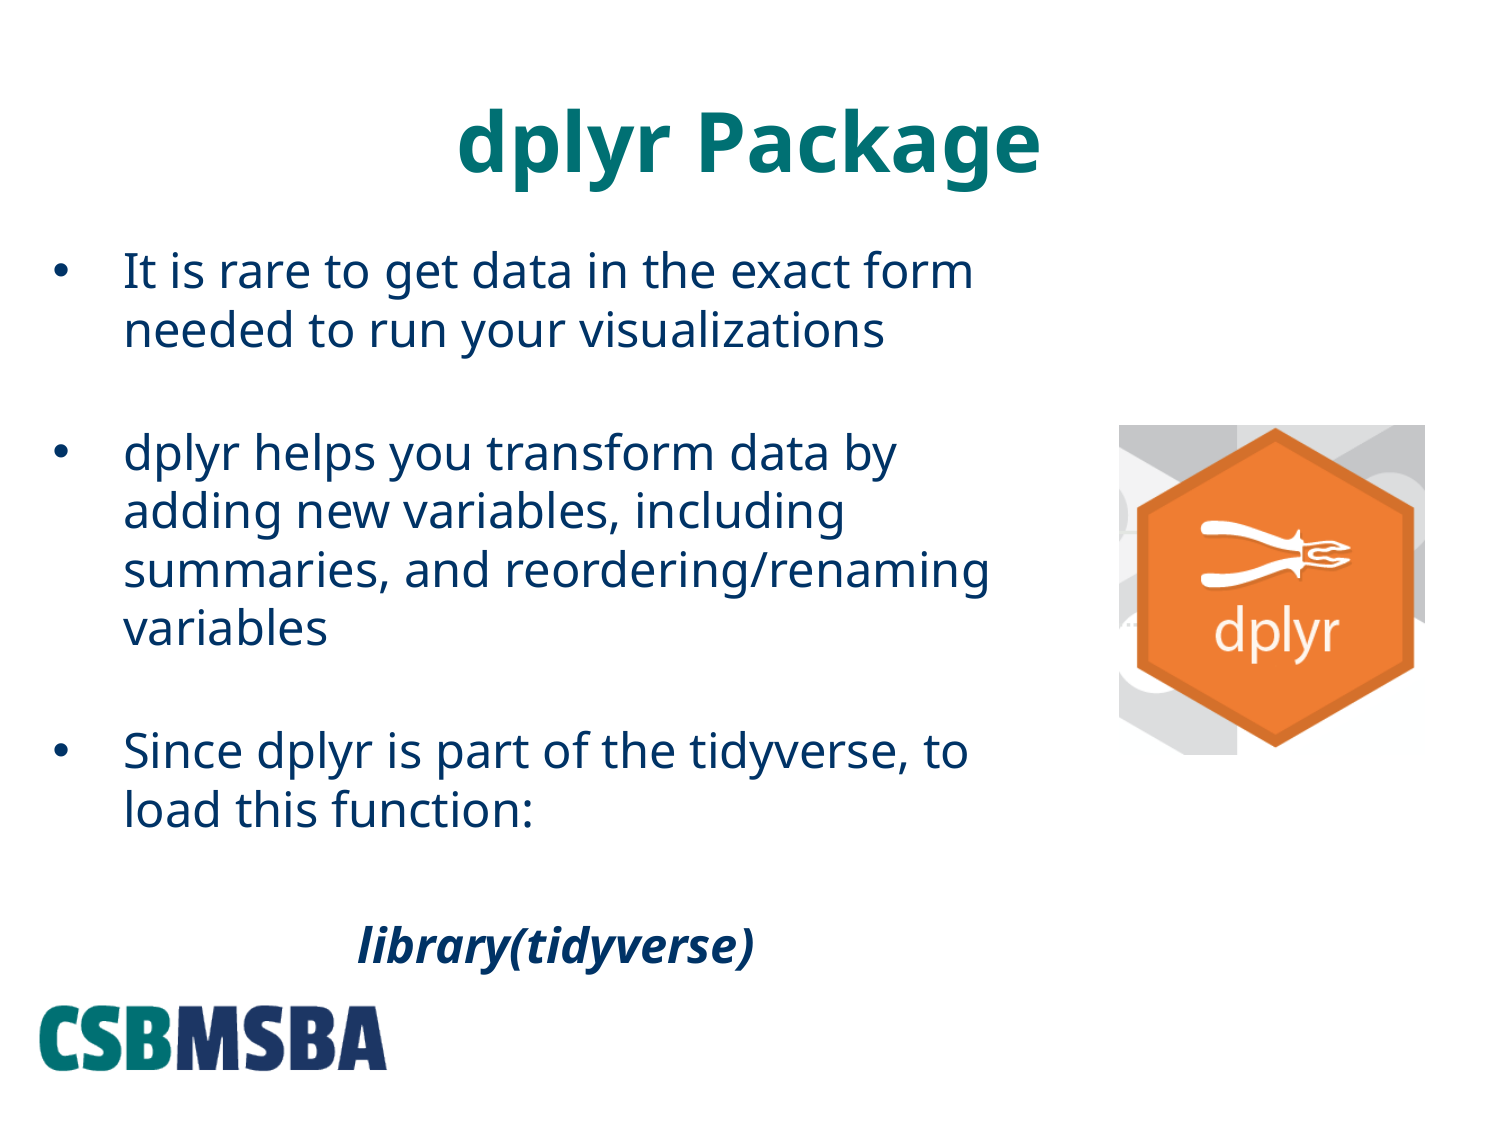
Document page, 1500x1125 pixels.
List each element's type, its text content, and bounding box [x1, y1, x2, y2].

list It is rare to get data in the exact form needed to run your visualizations dplyr helps you transform data by adding new variables, including summaries, and reordering/renaming variables Since dplyr is part of the tidyverse, to load this function: library(tidyverse) [37, 232, 1075, 988]
picture [37, 988, 388, 1091]
title dplyr Package [75, 45, 1425, 233]
picture [1119, 425, 1426, 755]
